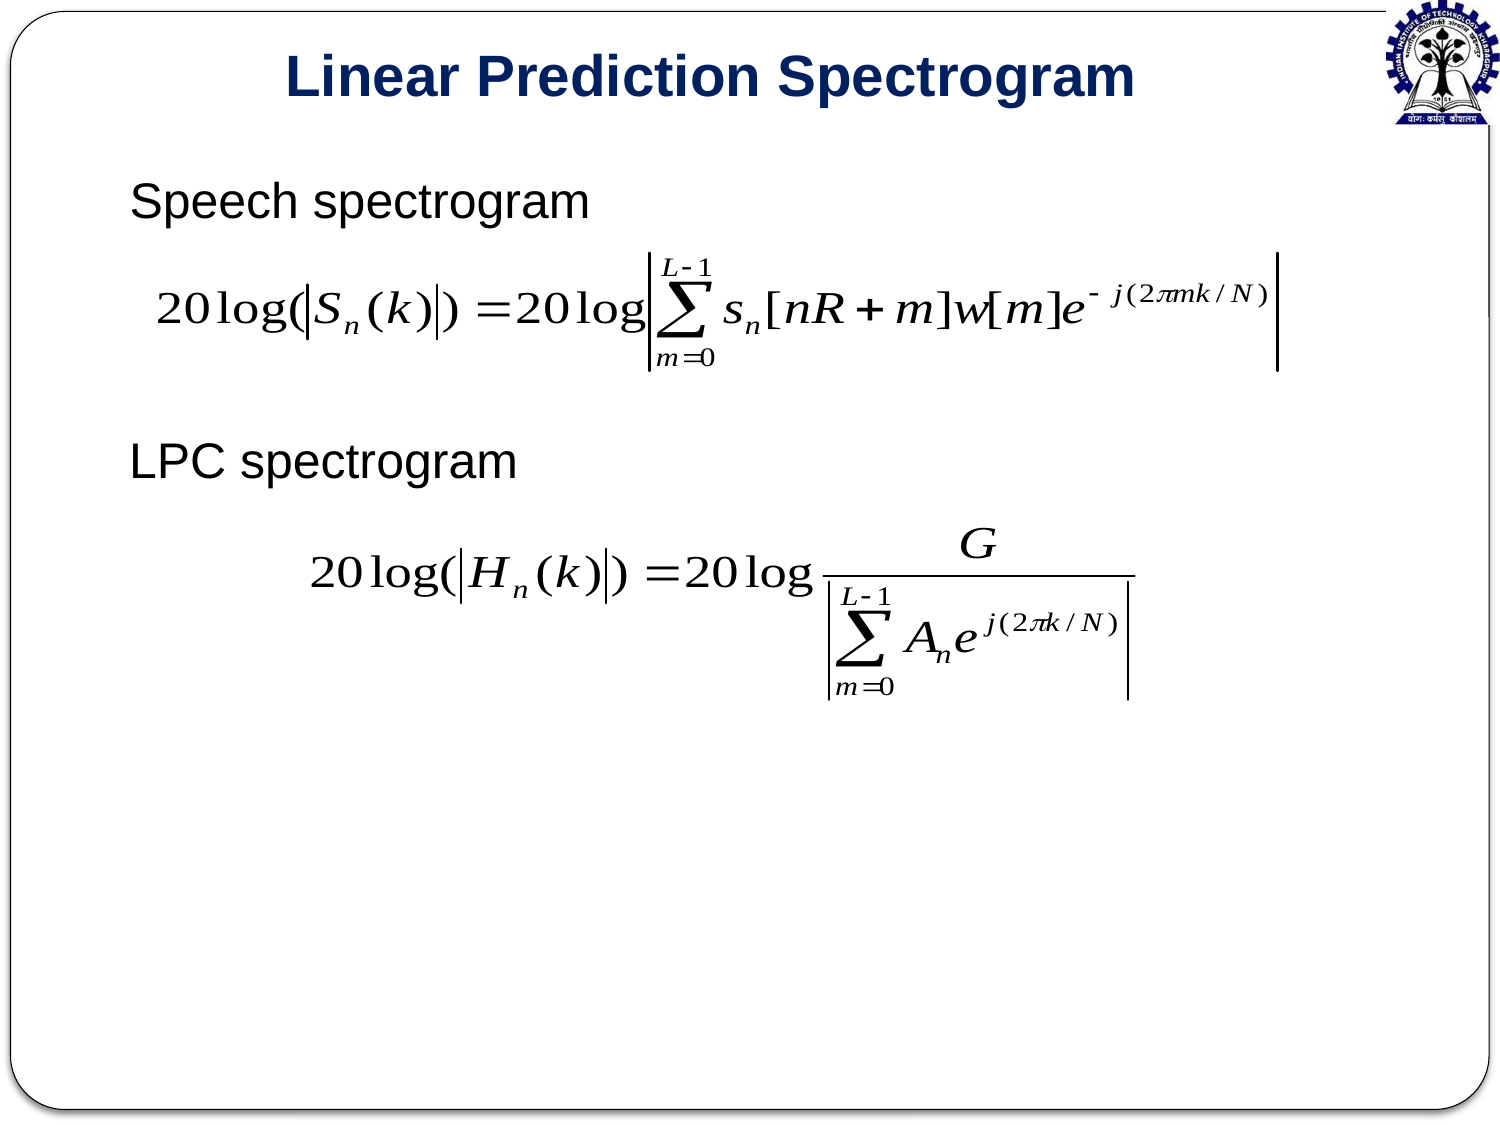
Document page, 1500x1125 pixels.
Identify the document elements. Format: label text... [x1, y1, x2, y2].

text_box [147, 243, 1292, 381]
picture [1386, 0, 1500, 125]
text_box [300, 514, 1145, 709]
text_box LPC spectrogram [114, 420, 534, 496]
text_box Linear Prediction Spectrogram [270, 30, 1153, 116]
text_box Speech spectrogram [114, 160, 606, 236]
